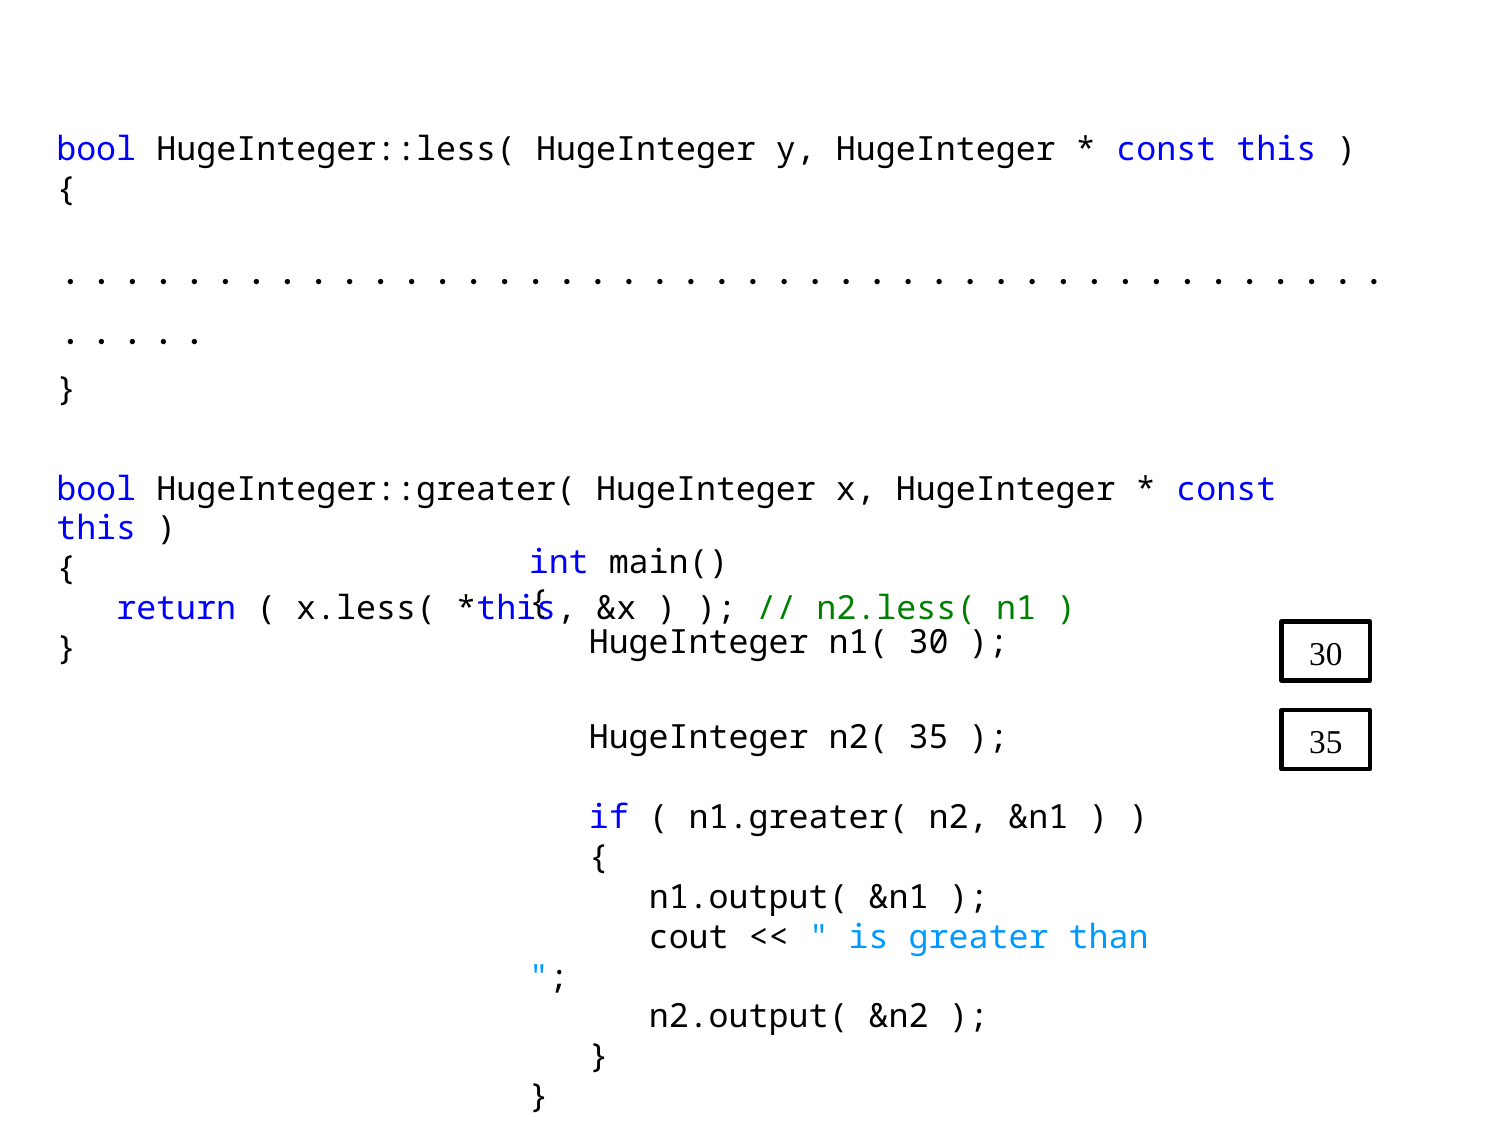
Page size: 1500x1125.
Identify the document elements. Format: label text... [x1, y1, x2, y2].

text_box 35 [1279, 708, 1372, 771]
text_box 30 [1279, 619, 1372, 683]
list int main() { HugeInteger n1( 30 ); HugeInteger n2( 35 ); if ( n1.greater( n2, &n1 ) ) { n1.output( &n1 ); cout << " is greater than "; n2.output( &n2 ); } } [513, 532, 1223, 1065]
list bool HugeInteger::less( HugeInteger y, HugeInteger * const this ) {  } bool HugeInteger::greater( HugeInteger x, HugeInteger * const this ) { return ( x.less( *this, &x ) ); // n2.less( n1 ) } [41, 119, 1430, 533]
